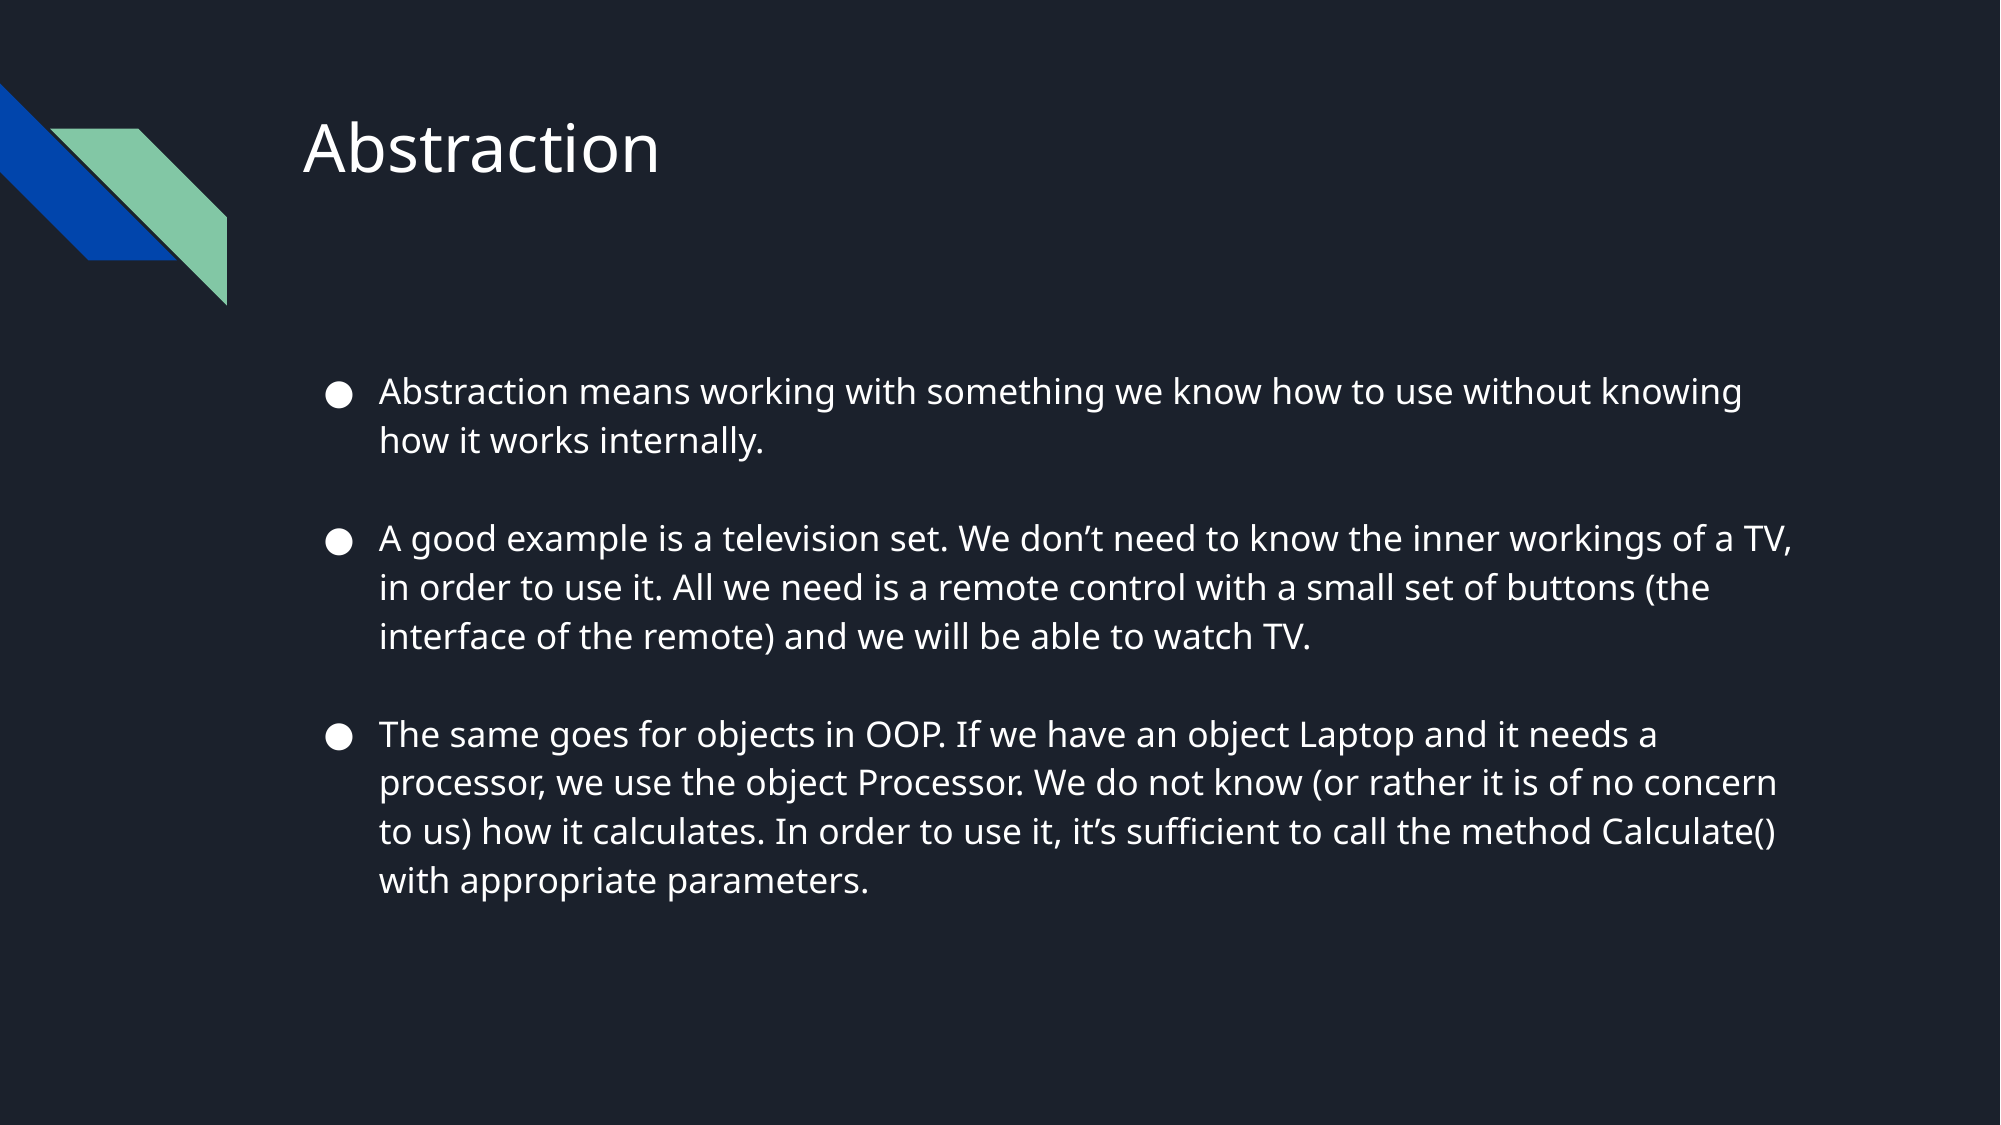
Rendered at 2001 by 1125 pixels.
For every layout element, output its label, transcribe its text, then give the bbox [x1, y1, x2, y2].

title Abstraction [283, 86, 1824, 287]
list Abstraction means working with something we know how to use without knowing how it works internally. A good example is a television set. We don’t need to know the inner workings of a TV, in order to use it. All we need is a remote control with a small set of buttons (the interface of the remote) and we will be able to watch TV. The same goes for objects in OOP. If we have an object Laptop and it needs a processor, we use the object Processor. We do not know (or rather it is of no concern to us) how it calculates. In order to use it, it’s sufficient to call the method Calculate() with appropriate parameters. [283, 342, 1824, 980]
